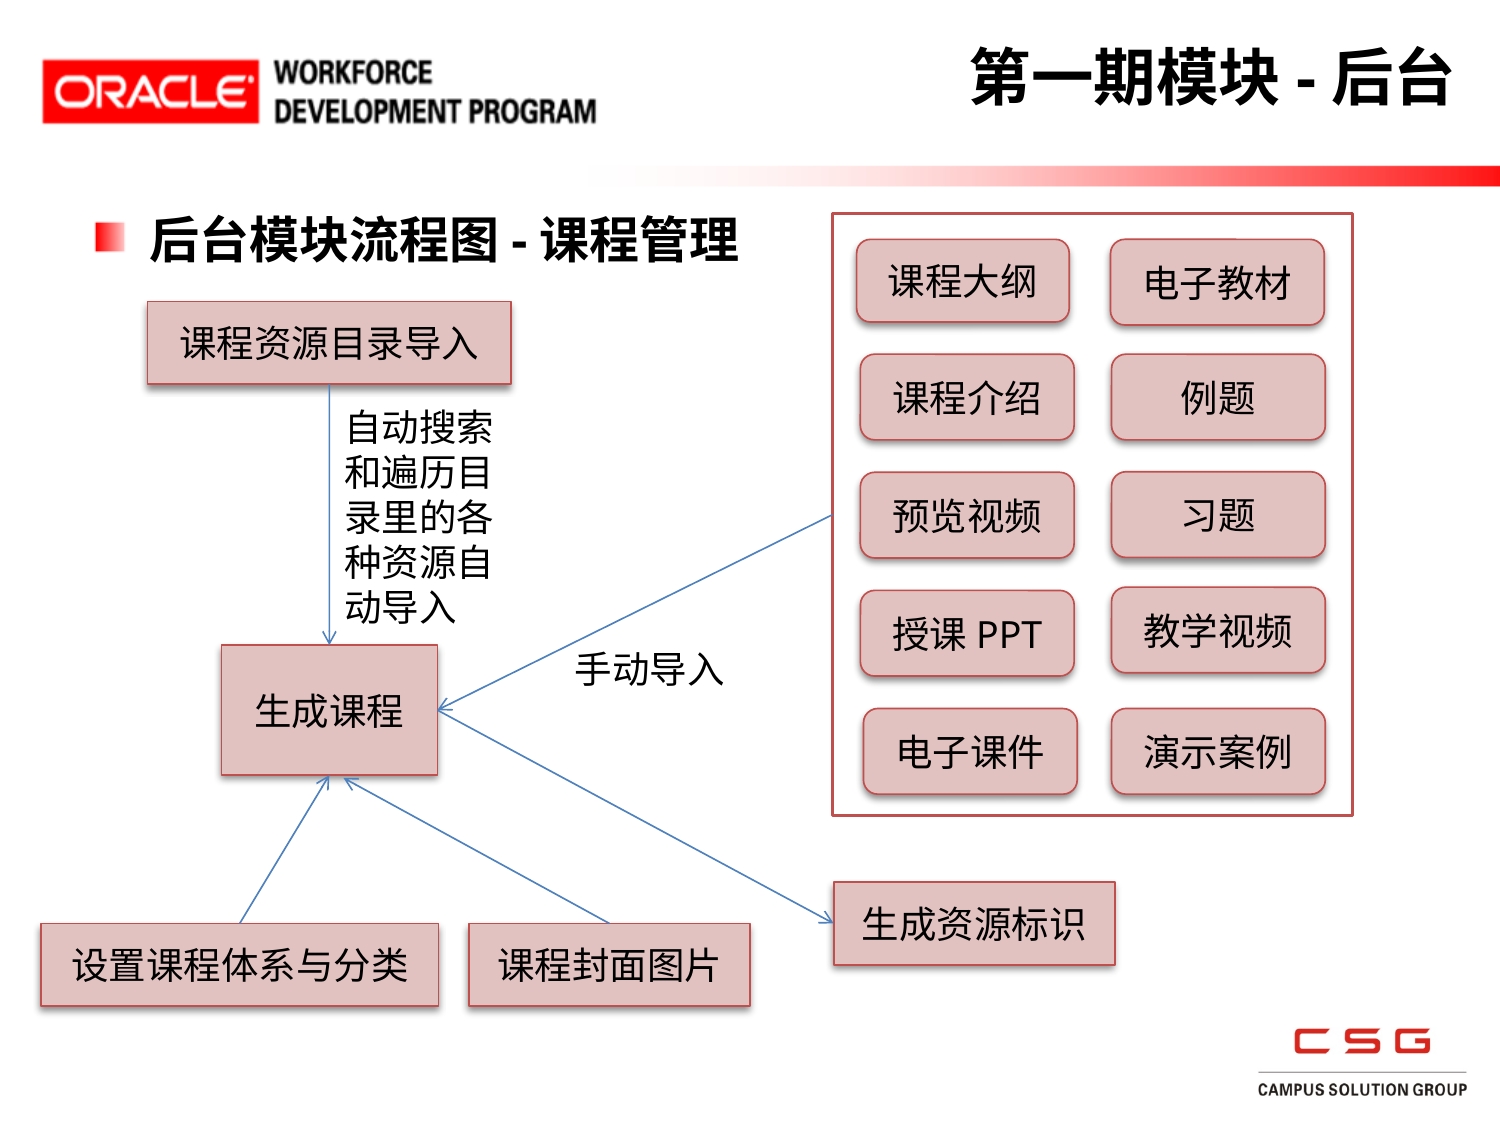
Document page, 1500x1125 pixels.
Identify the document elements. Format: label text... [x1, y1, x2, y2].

text_box 课程资源目录导入 [147, 301, 512, 385]
text_box 课程介绍 [859, 353, 1075, 441]
text_box 生成资源标识 [833, 881, 1116, 966]
text_box 设置课程体系与分类 [40, 923, 439, 1007]
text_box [437, 514, 833, 709]
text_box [437, 709, 834, 924]
title 第一期模块-后台 [112, 30, 1471, 146]
text_box 课程大纲 [855, 238, 1071, 323]
text_box 电子教材 [1109, 238, 1326, 326]
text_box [239, 774, 330, 924]
text_box 电子课件 [862, 707, 1079, 795]
text_box 预览视频 [859, 471, 1075, 559]
text_box 授课PPT [859, 589, 1075, 677]
text_box [831, 212, 1354, 817]
text_box 生成课程 [221, 644, 431, 776]
text_box 教学视频 [1110, 586, 1327, 674]
text_box 演示案例 [1110, 707, 1327, 795]
text_box 例题 [1110, 353, 1327, 441]
list 后台模块流程图-课程管理 [78, 200, 857, 303]
text_box 课程封面图片 [468, 933, 751, 1007]
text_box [343, 777, 431, 924]
text_box 习题 [1110, 470, 1327, 559]
picture [0, 0, 1500, 1125]
text_box 自动搜索和遍历目录里的各种资源自动导入 [335, 396, 540, 636]
